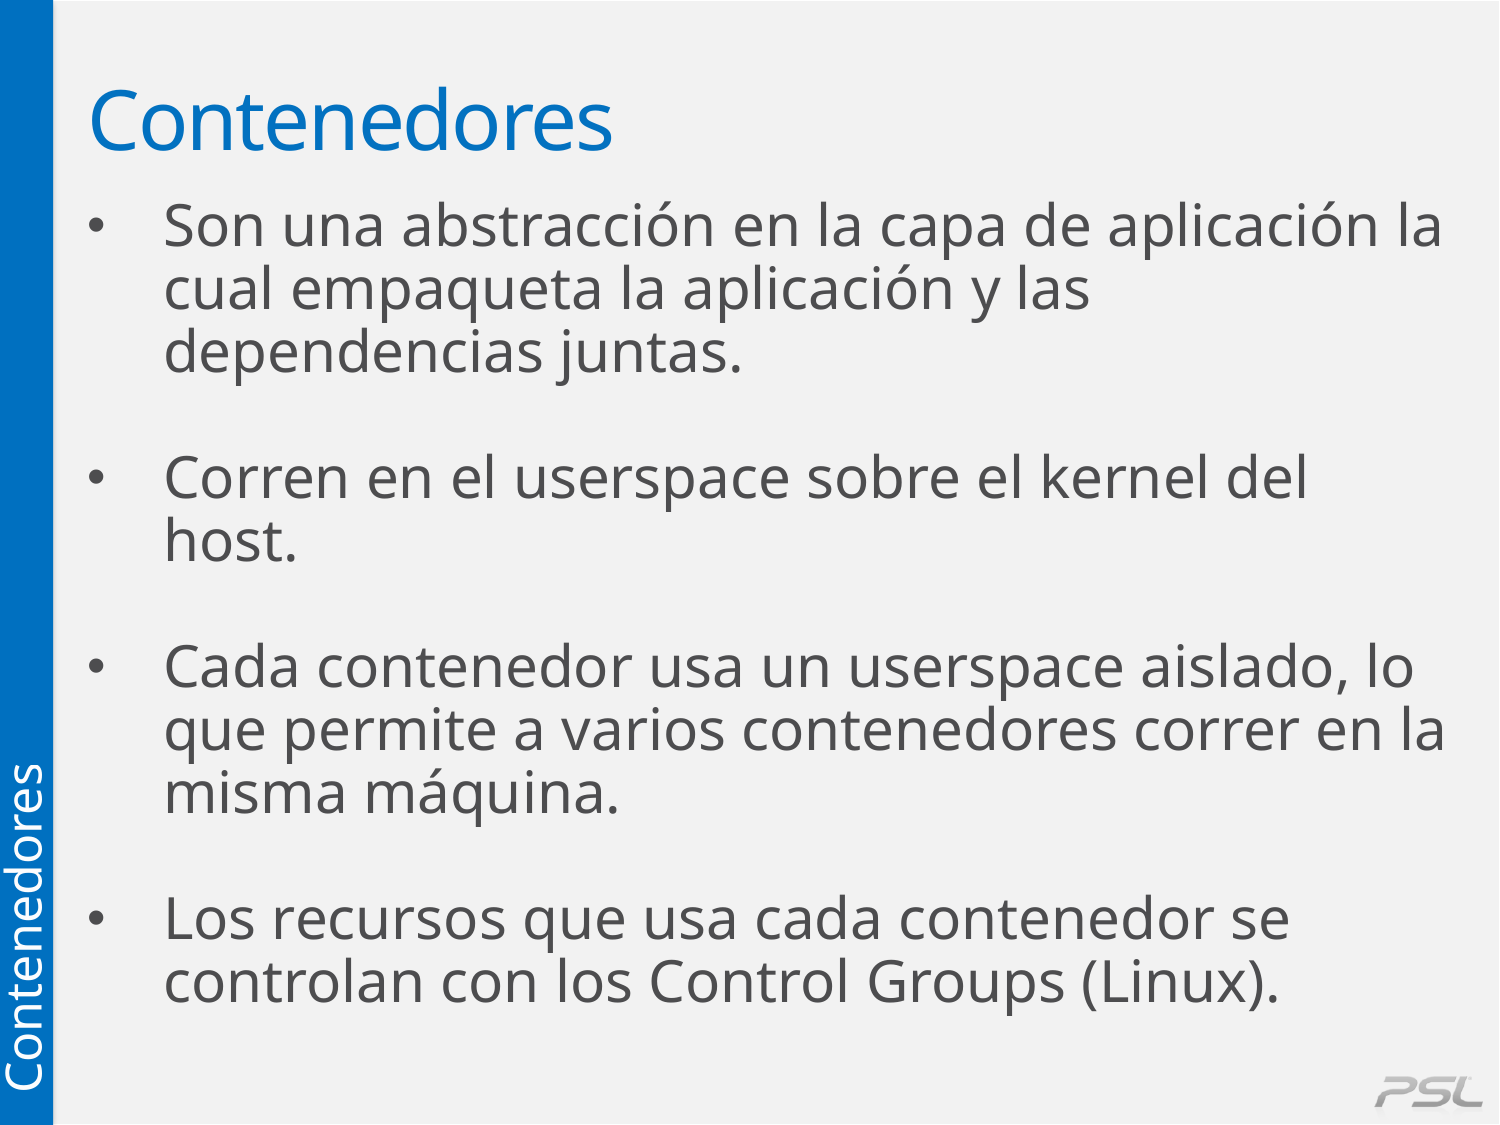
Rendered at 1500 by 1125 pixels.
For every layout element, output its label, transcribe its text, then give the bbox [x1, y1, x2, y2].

list Son una abstracción en la capa de aplicación la cual empaqueta la aplicación y las dependencias juntas. Corren en el userspace sobre el kernel del host. Cada contenedor usa un userspace aislado, lo que permite a varios contenedores correr en la misma máquina. Los recursos que usa cada contenedor se controlan con los Control Groups (Linux). [87, 196, 1460, 1038]
title Contenedores [87, 78, 1187, 170]
list Contenedores [0, 19, 53, 1095]
